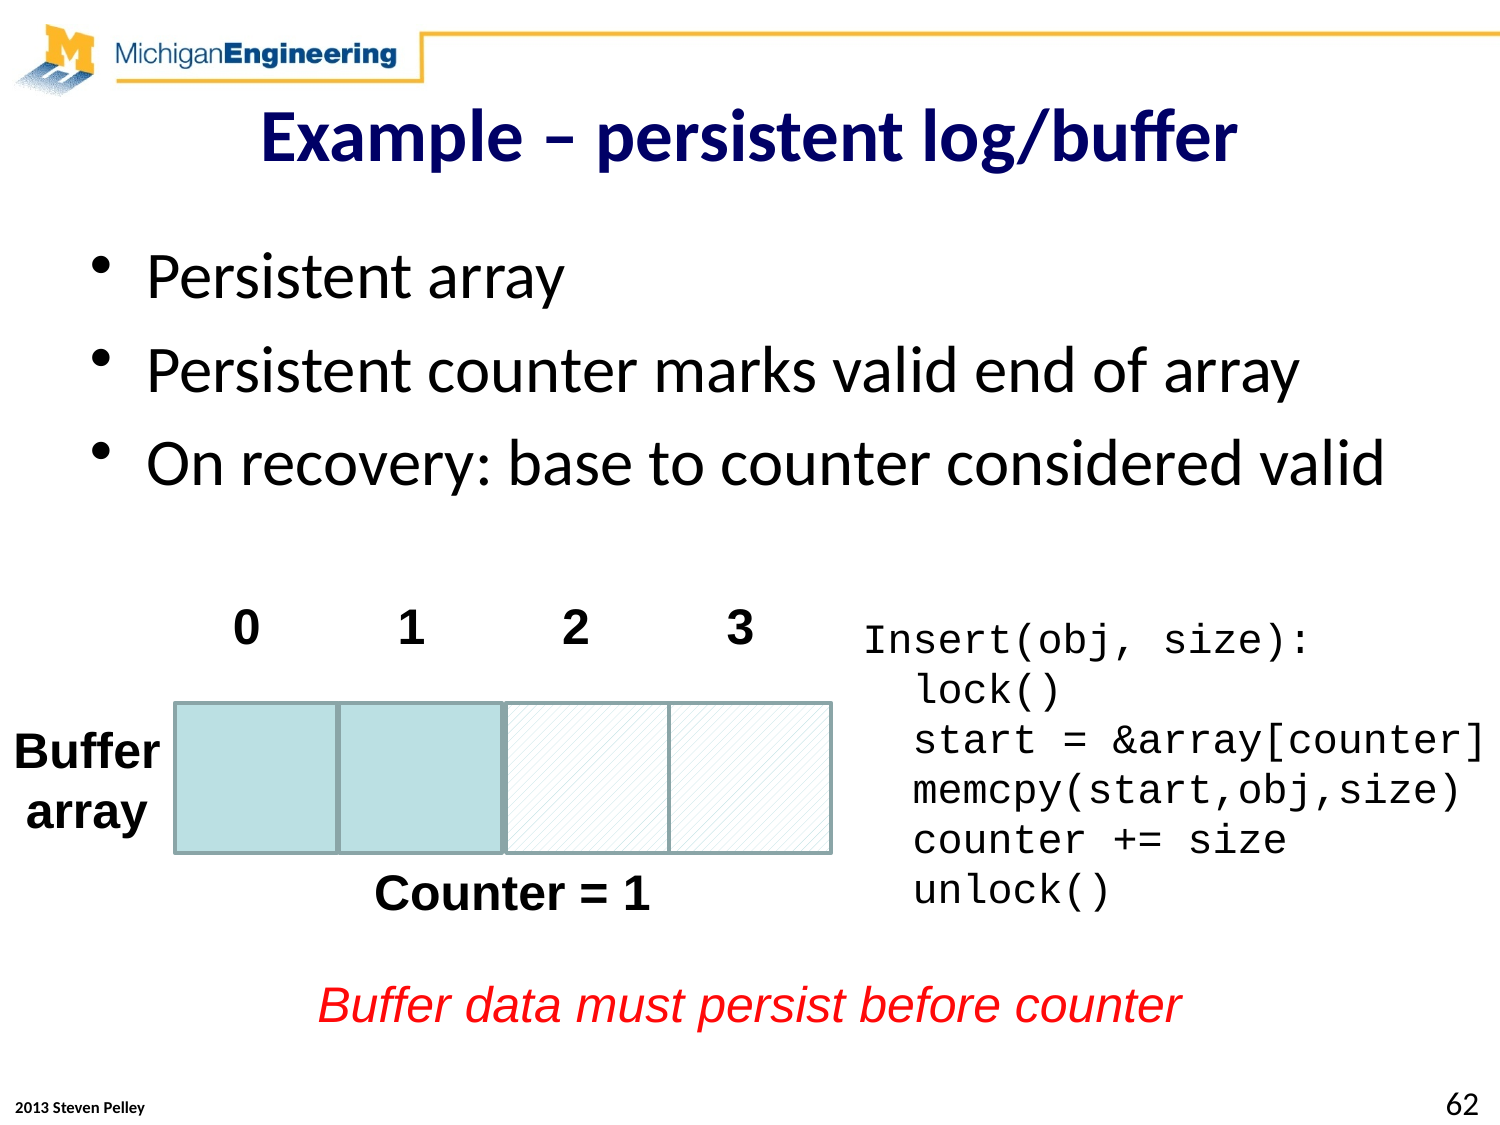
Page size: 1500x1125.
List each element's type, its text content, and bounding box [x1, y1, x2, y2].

slide_number 62 [1425, 1074, 1500, 1125]
title Example – persistent log/buffer [74, 74, 1426, 188]
picture [12, 24, 1500, 97]
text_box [0, 587, 832, 929]
text_box Buffer data must persist before counter [302, 965, 1198, 1040]
text_box Insert(obj, size): lock() start = &array[counter] memcpy(start,obj,size) counter += size unlock() [847, 604, 1500, 920]
list Persistent array Persistent counter marks valid end of array On recovery: base to counter considered valid [75, 224, 1425, 1005]
